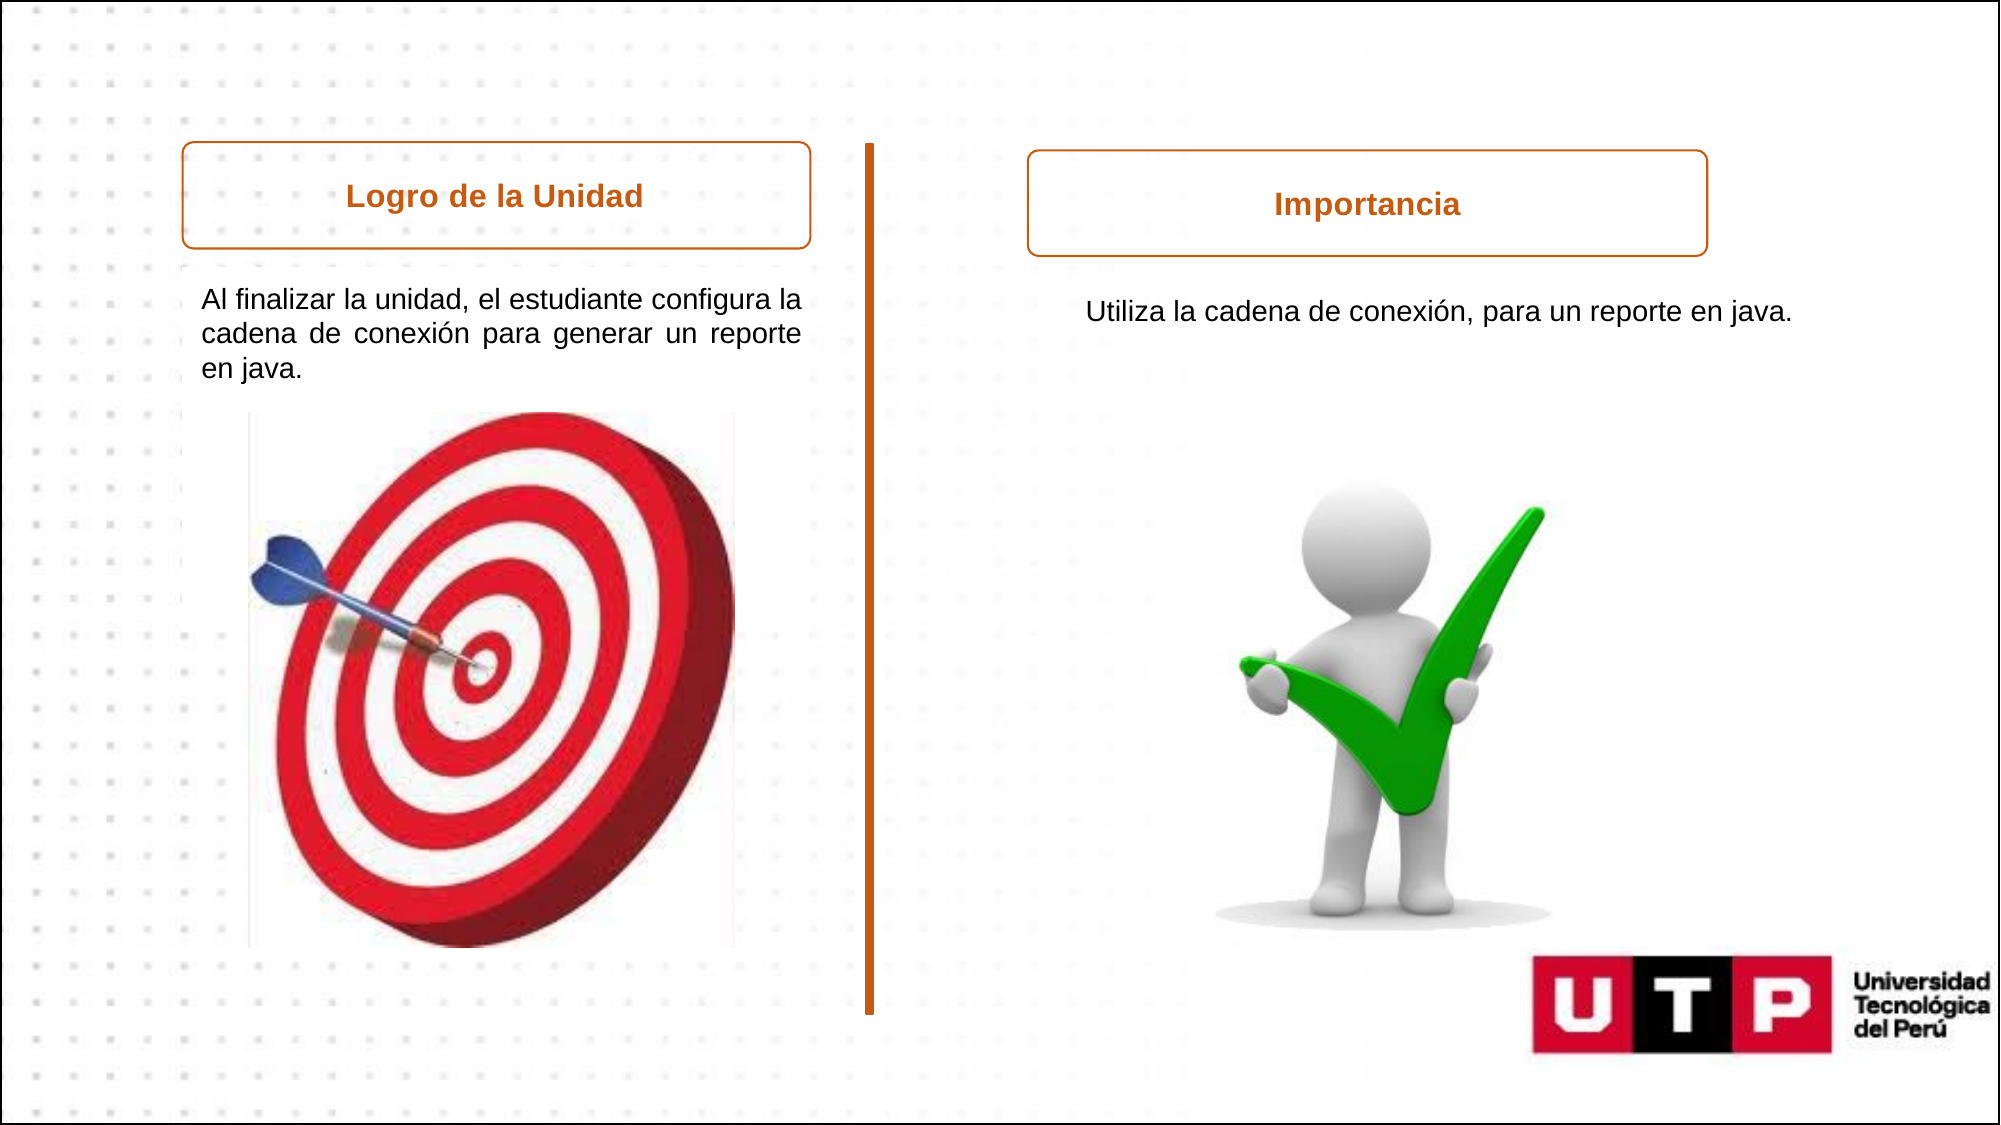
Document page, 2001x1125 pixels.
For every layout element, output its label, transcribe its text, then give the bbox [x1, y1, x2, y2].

text_box Al finalizar la unidad, el estudiante configura la cadena de conexión para generar un reporte en java. [186, 279, 815, 386]
text_box Utiliza la cadena de conexión, para un reporte en java. [916, 289, 1963, 327]
text_box [0, 0, 2000, 1125]
picture [1166, 451, 1573, 948]
picture [247, 412, 736, 948]
